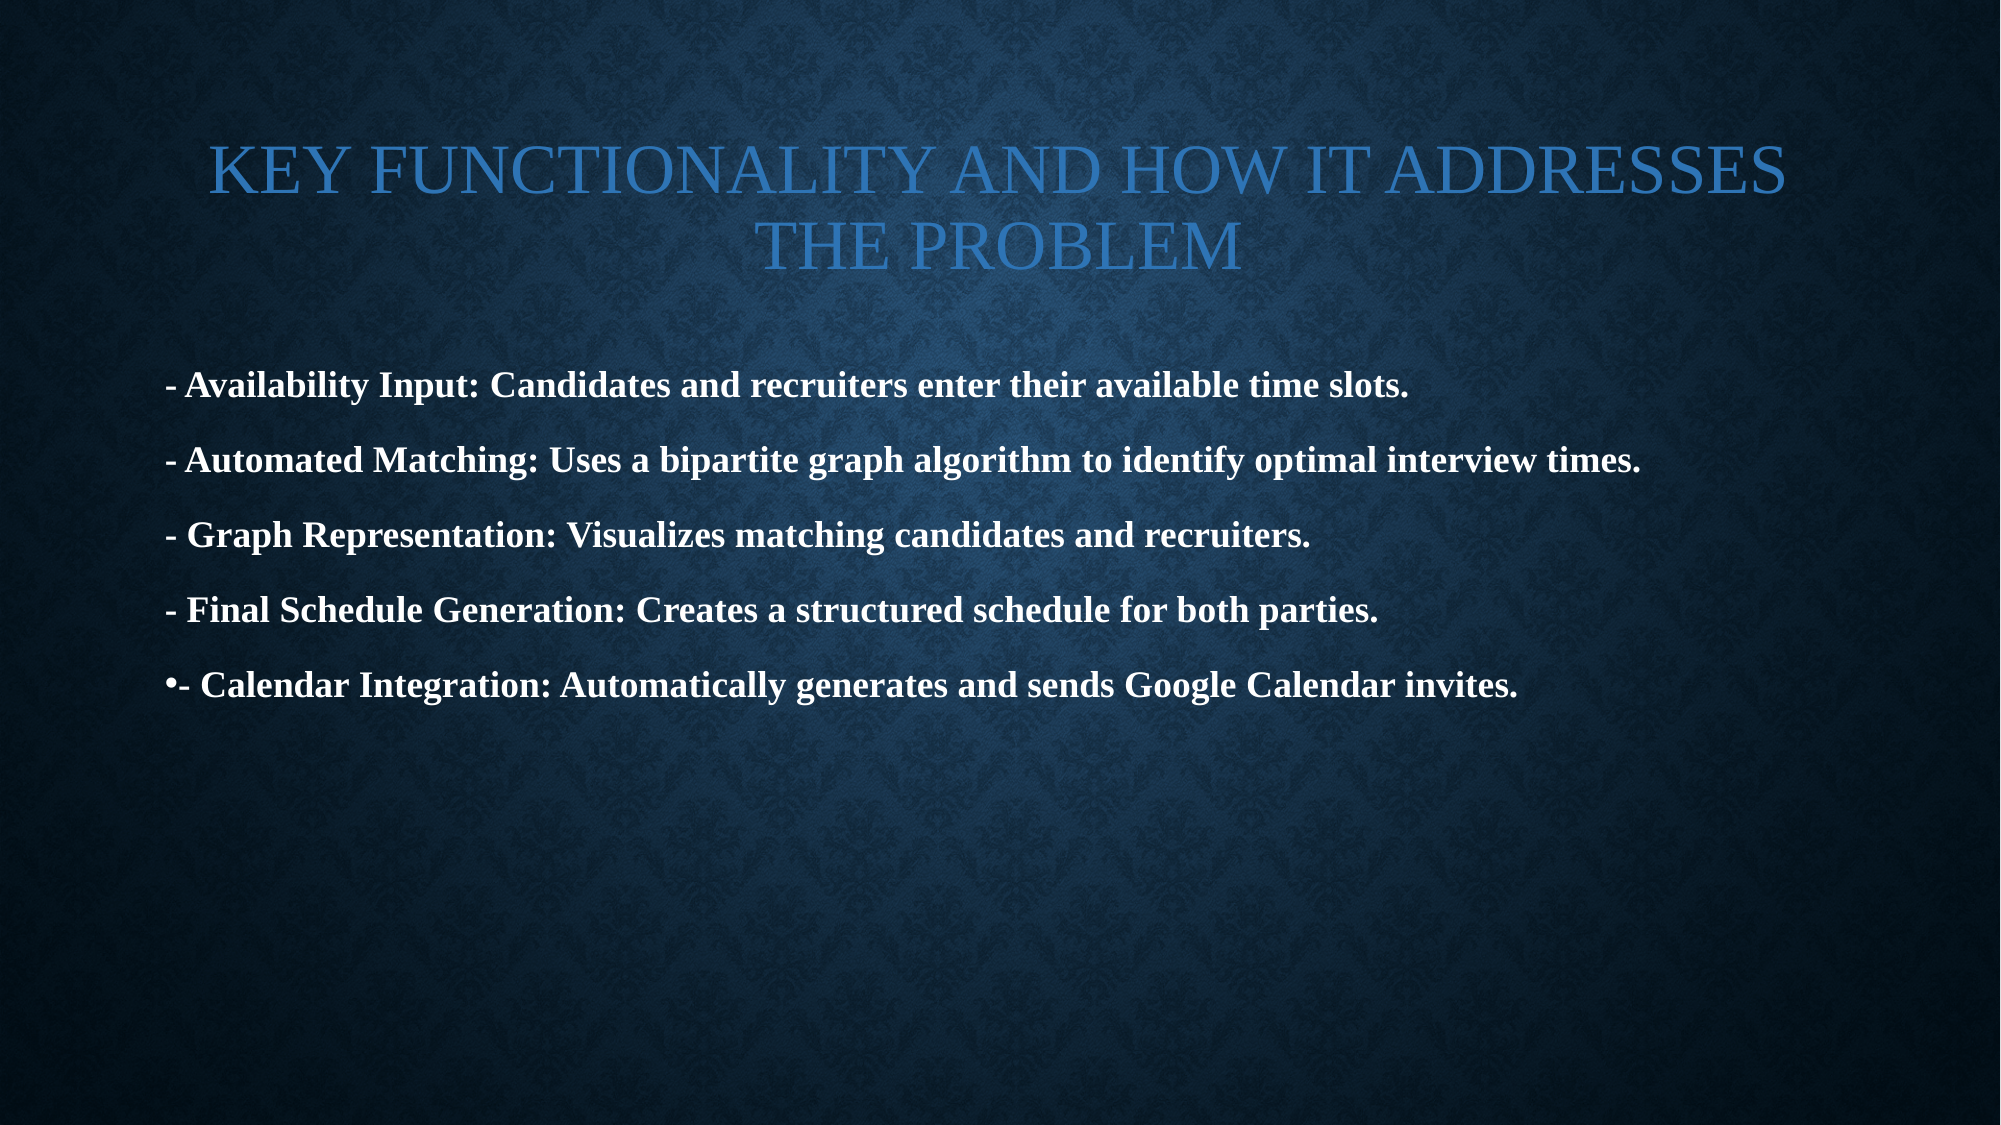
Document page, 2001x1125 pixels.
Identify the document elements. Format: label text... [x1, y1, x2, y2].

list - Availability Input: Candidates and recruiters enter their available time slots. - Automated Matching: Uses a bipartite graph algorithm to identify optimal interview times. - Graph Representation: Visualizes matching candidates and recruiters. - Final Schedule Generation: Creates a structured schedule for both parties. - Calendar Integration: Automatically generates and sends Google Calendar invites. [149, 343, 1849, 950]
title Key Functionality and How It Addresses the Problem [149, 99, 1849, 318]
